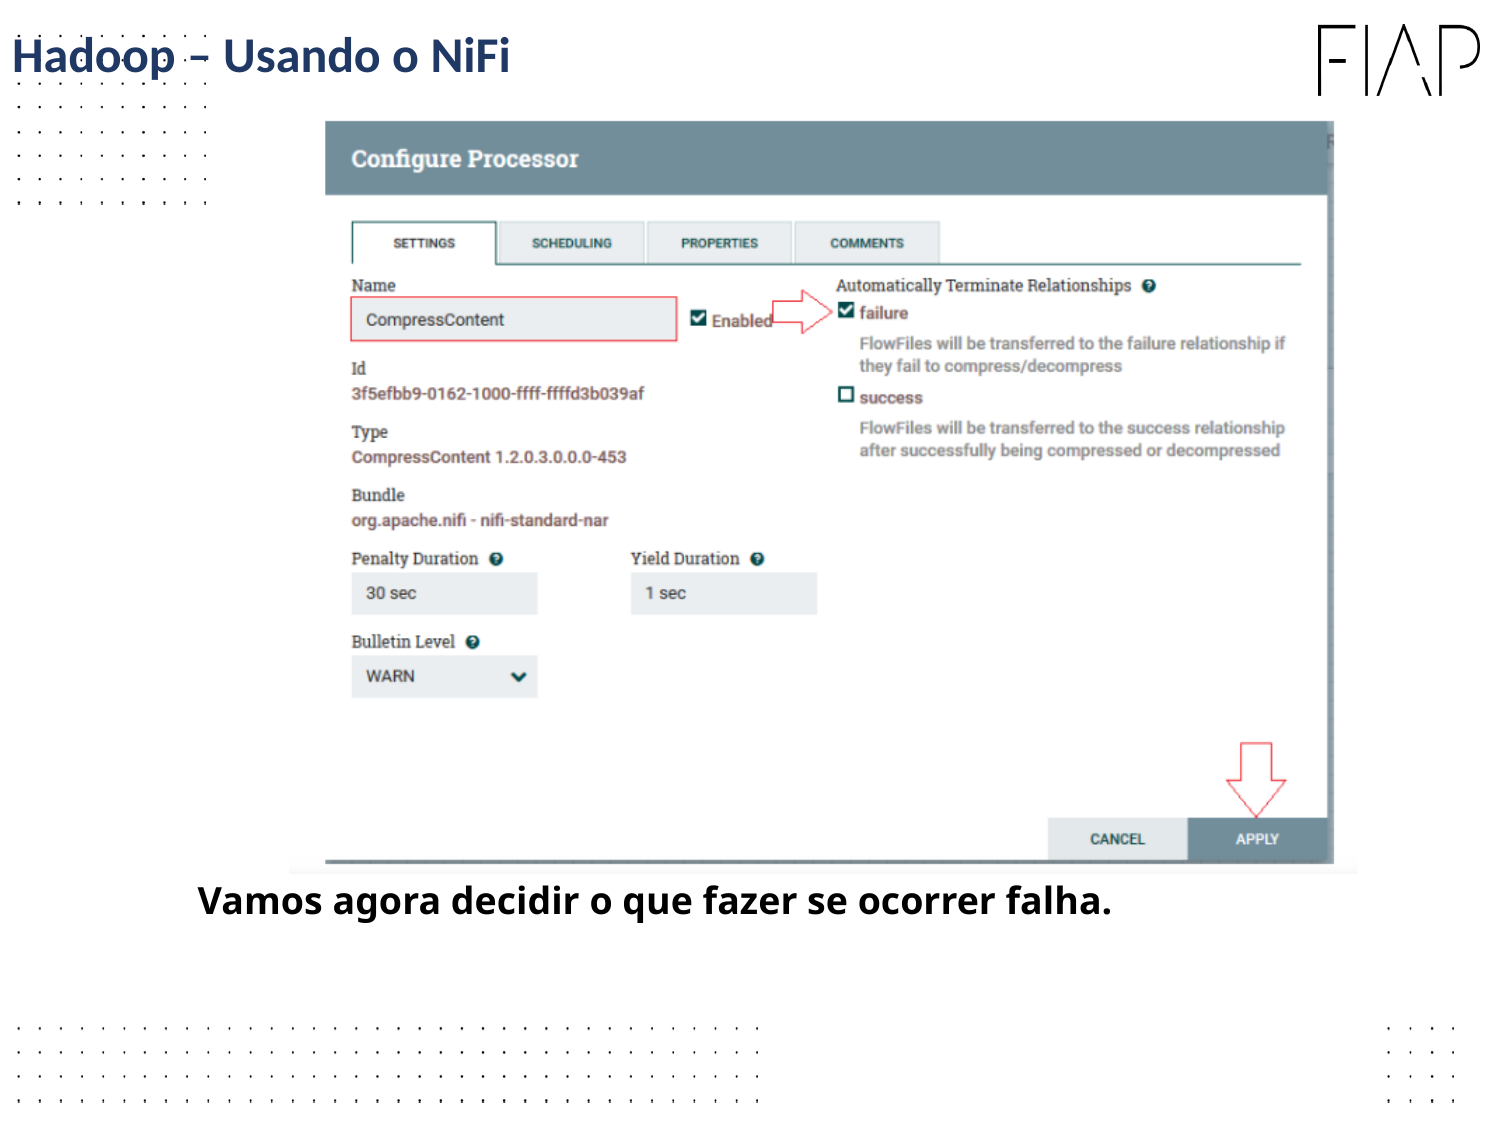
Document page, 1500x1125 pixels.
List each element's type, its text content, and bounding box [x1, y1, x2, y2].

picture [17, 89, 206, 205]
text_box Vamos agora decidir o que fazer se ocorrer falha. [182, 869, 1500, 975]
text_box Hadoop – Usando o NiFi [0, 16, 769, 89]
picture [1383, 1025, 1454, 1103]
picture [289, 103, 1358, 874]
picture [17, 1025, 758, 1103]
picture [1318, 24, 1480, 96]
